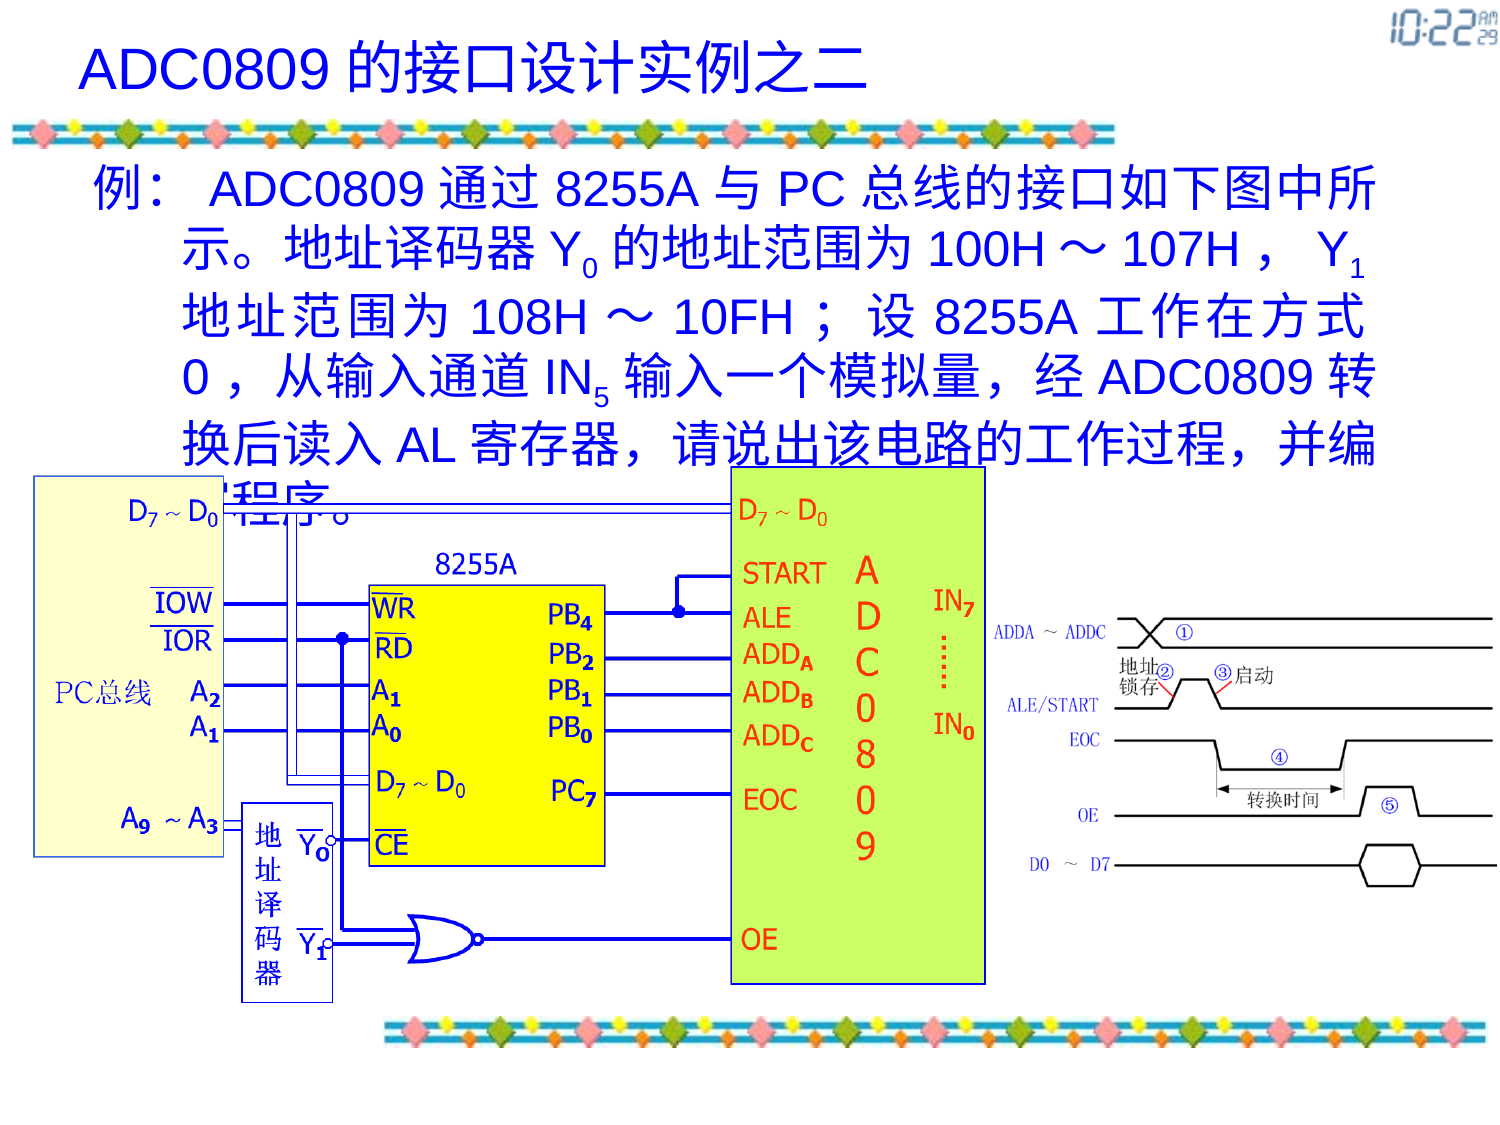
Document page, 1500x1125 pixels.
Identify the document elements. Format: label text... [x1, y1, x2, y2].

picture [383, 1016, 1488, 1048]
picture [1371, 0, 1500, 56]
list 例：ADC0809通过8255A与PC总线的接口如下图中所示。地址译码器Y0的地址范围为100H～107H，Y1地址范围为108H～10FH；设8255A工作在方式0，从输入通道IN5输入一个模拟量，经ADC0809转换后读入AL寄存器，请说出该电路的工作过程，并编写程序。 [78, 149, 1393, 482]
picture [33, 466, 1497, 1006]
title ADC0809的接口设计实例之二 [63, 23, 1053, 227]
picture [11, 119, 63, 149]
picture [1053, 119, 1117, 149]
